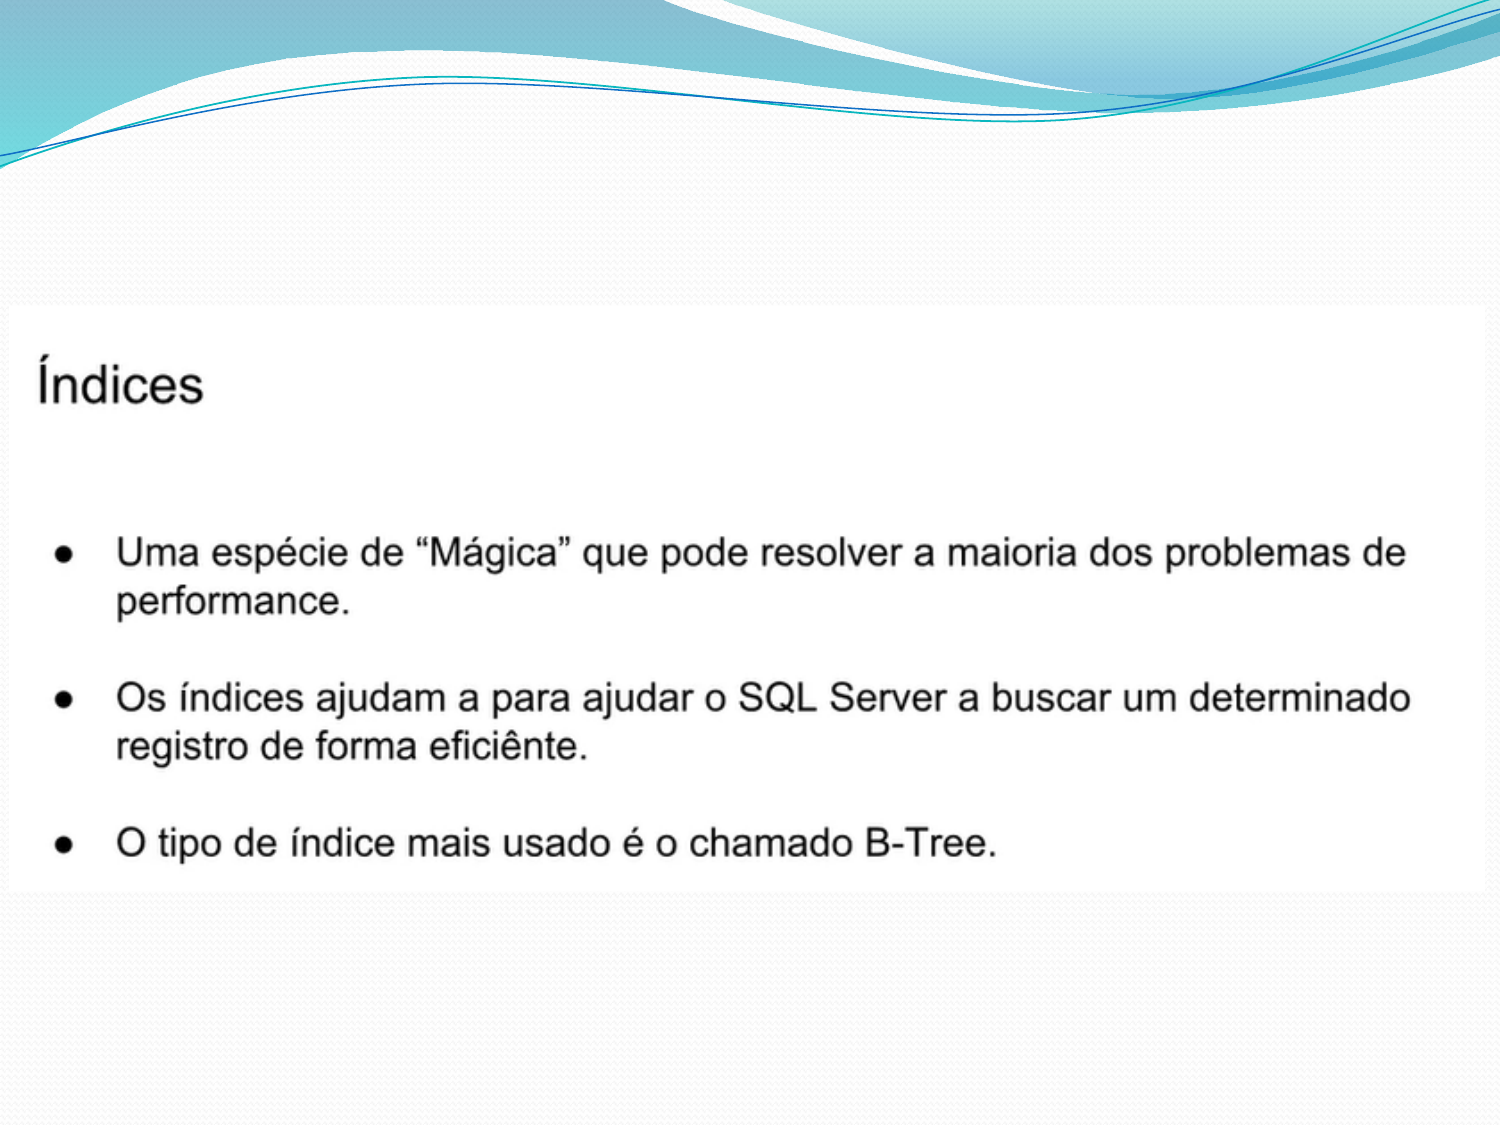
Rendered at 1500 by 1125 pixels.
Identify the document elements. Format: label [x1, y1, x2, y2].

picture [8, 306, 1486, 891]
